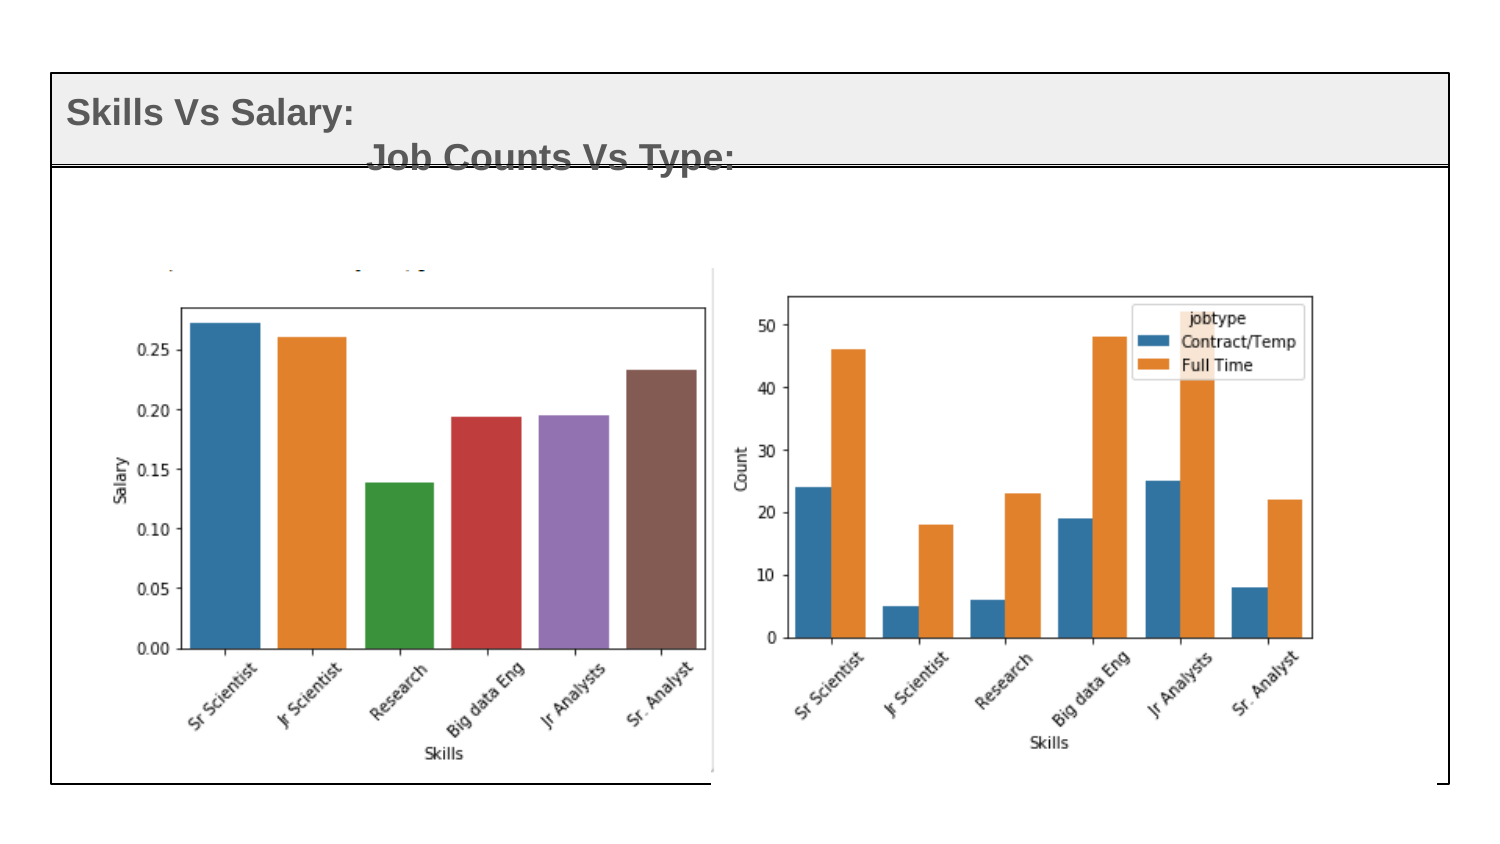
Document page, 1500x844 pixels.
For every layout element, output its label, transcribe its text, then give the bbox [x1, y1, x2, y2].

list [51, 164, 1449, 785]
picture [59, 268, 1437, 785]
title Skills Vs Salary: Job Counts Vs Type: [51, 72, 1449, 164]
